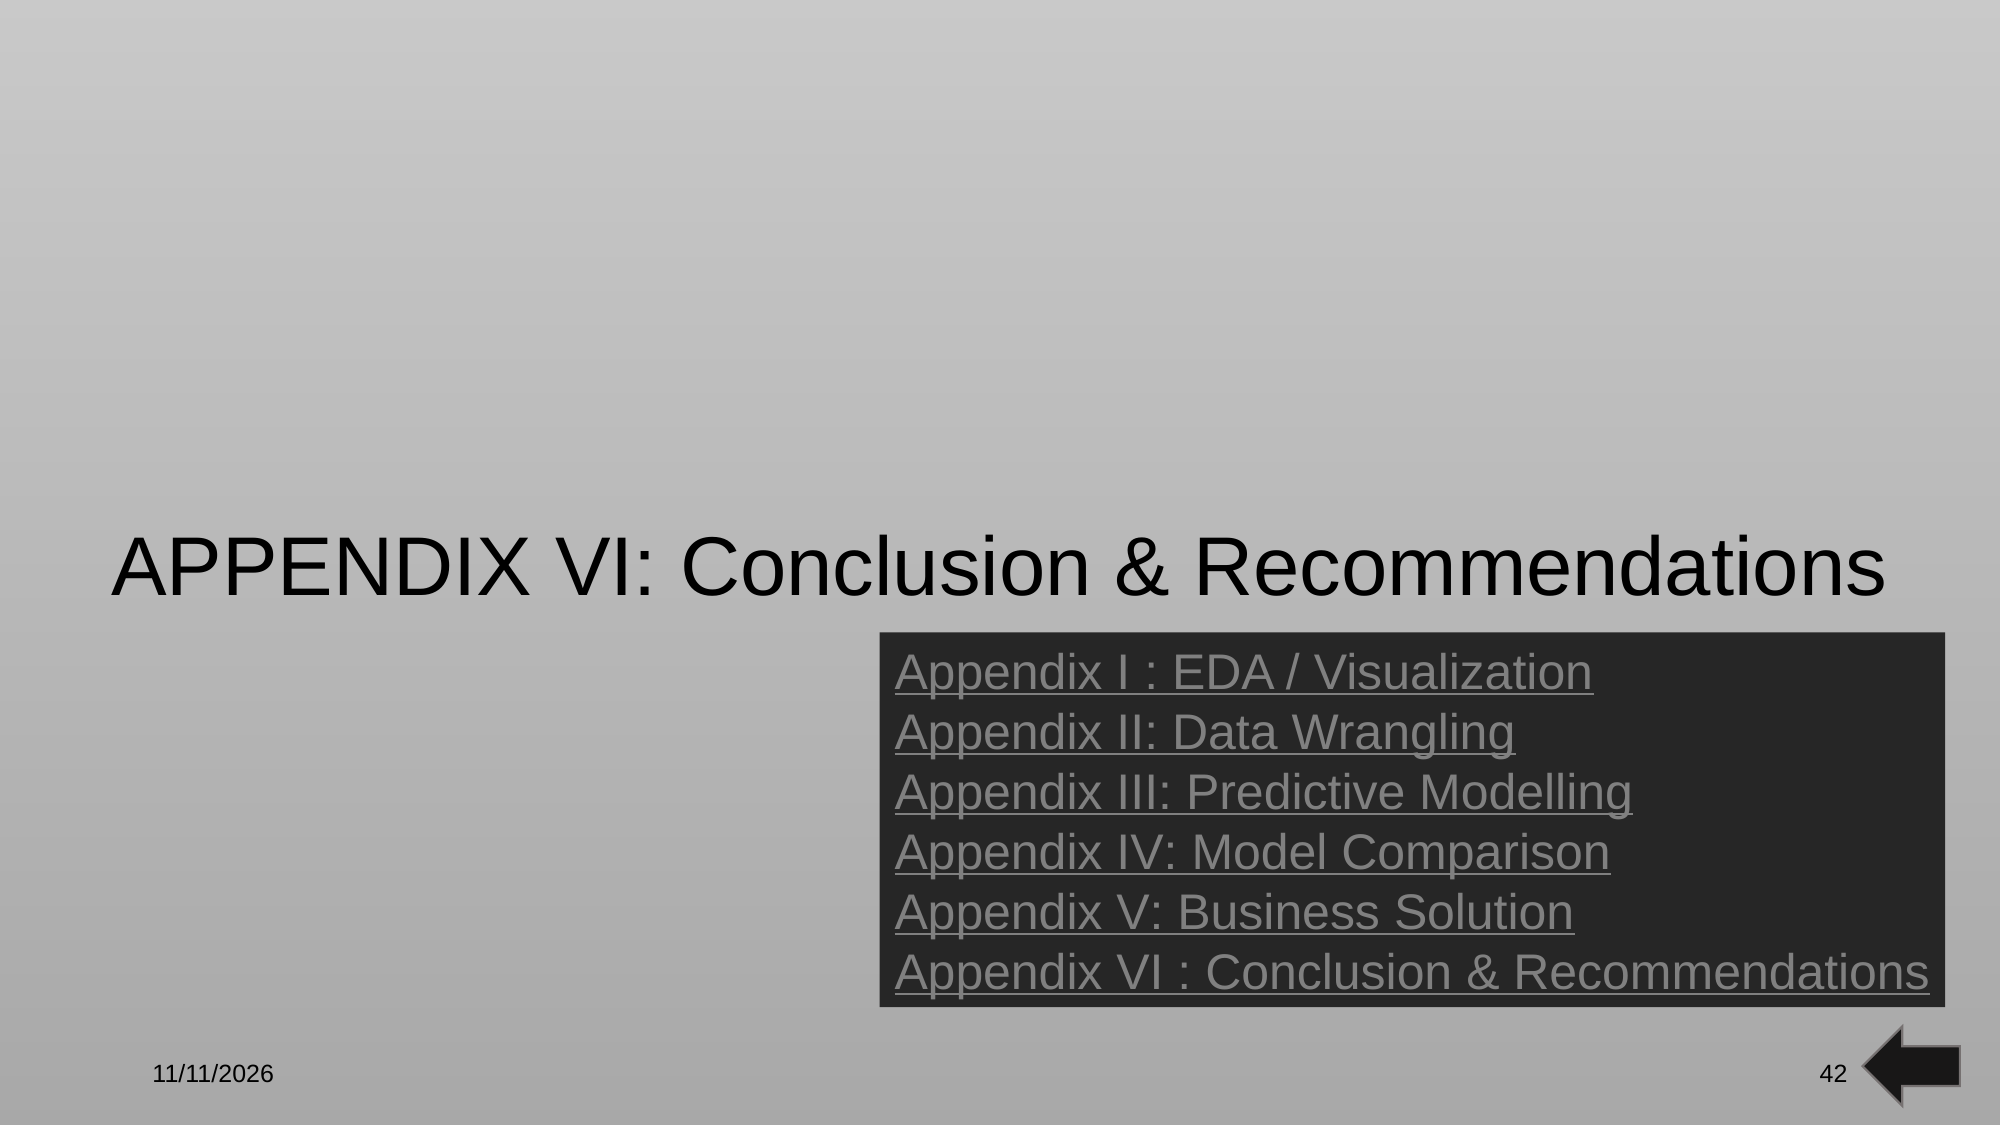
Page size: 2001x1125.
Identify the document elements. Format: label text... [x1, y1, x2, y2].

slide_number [137, 1042, 588, 1103]
slide_number 42 [1412, 1042, 1863, 1103]
text_box [1861, 1023, 1961, 1109]
text_box APPENDIX VI: Conclusion & Recommendations [96, 504, 1904, 620]
text_box Appendix I : EDA / Visualization Appendix II : Data Wrangling Appendix III : Predictive Modelling Appendix IV : Model Comparison Appendix V : Business Solution Appendix VI : Conclusion & Recommendations [879, 632, 1946, 1008]
